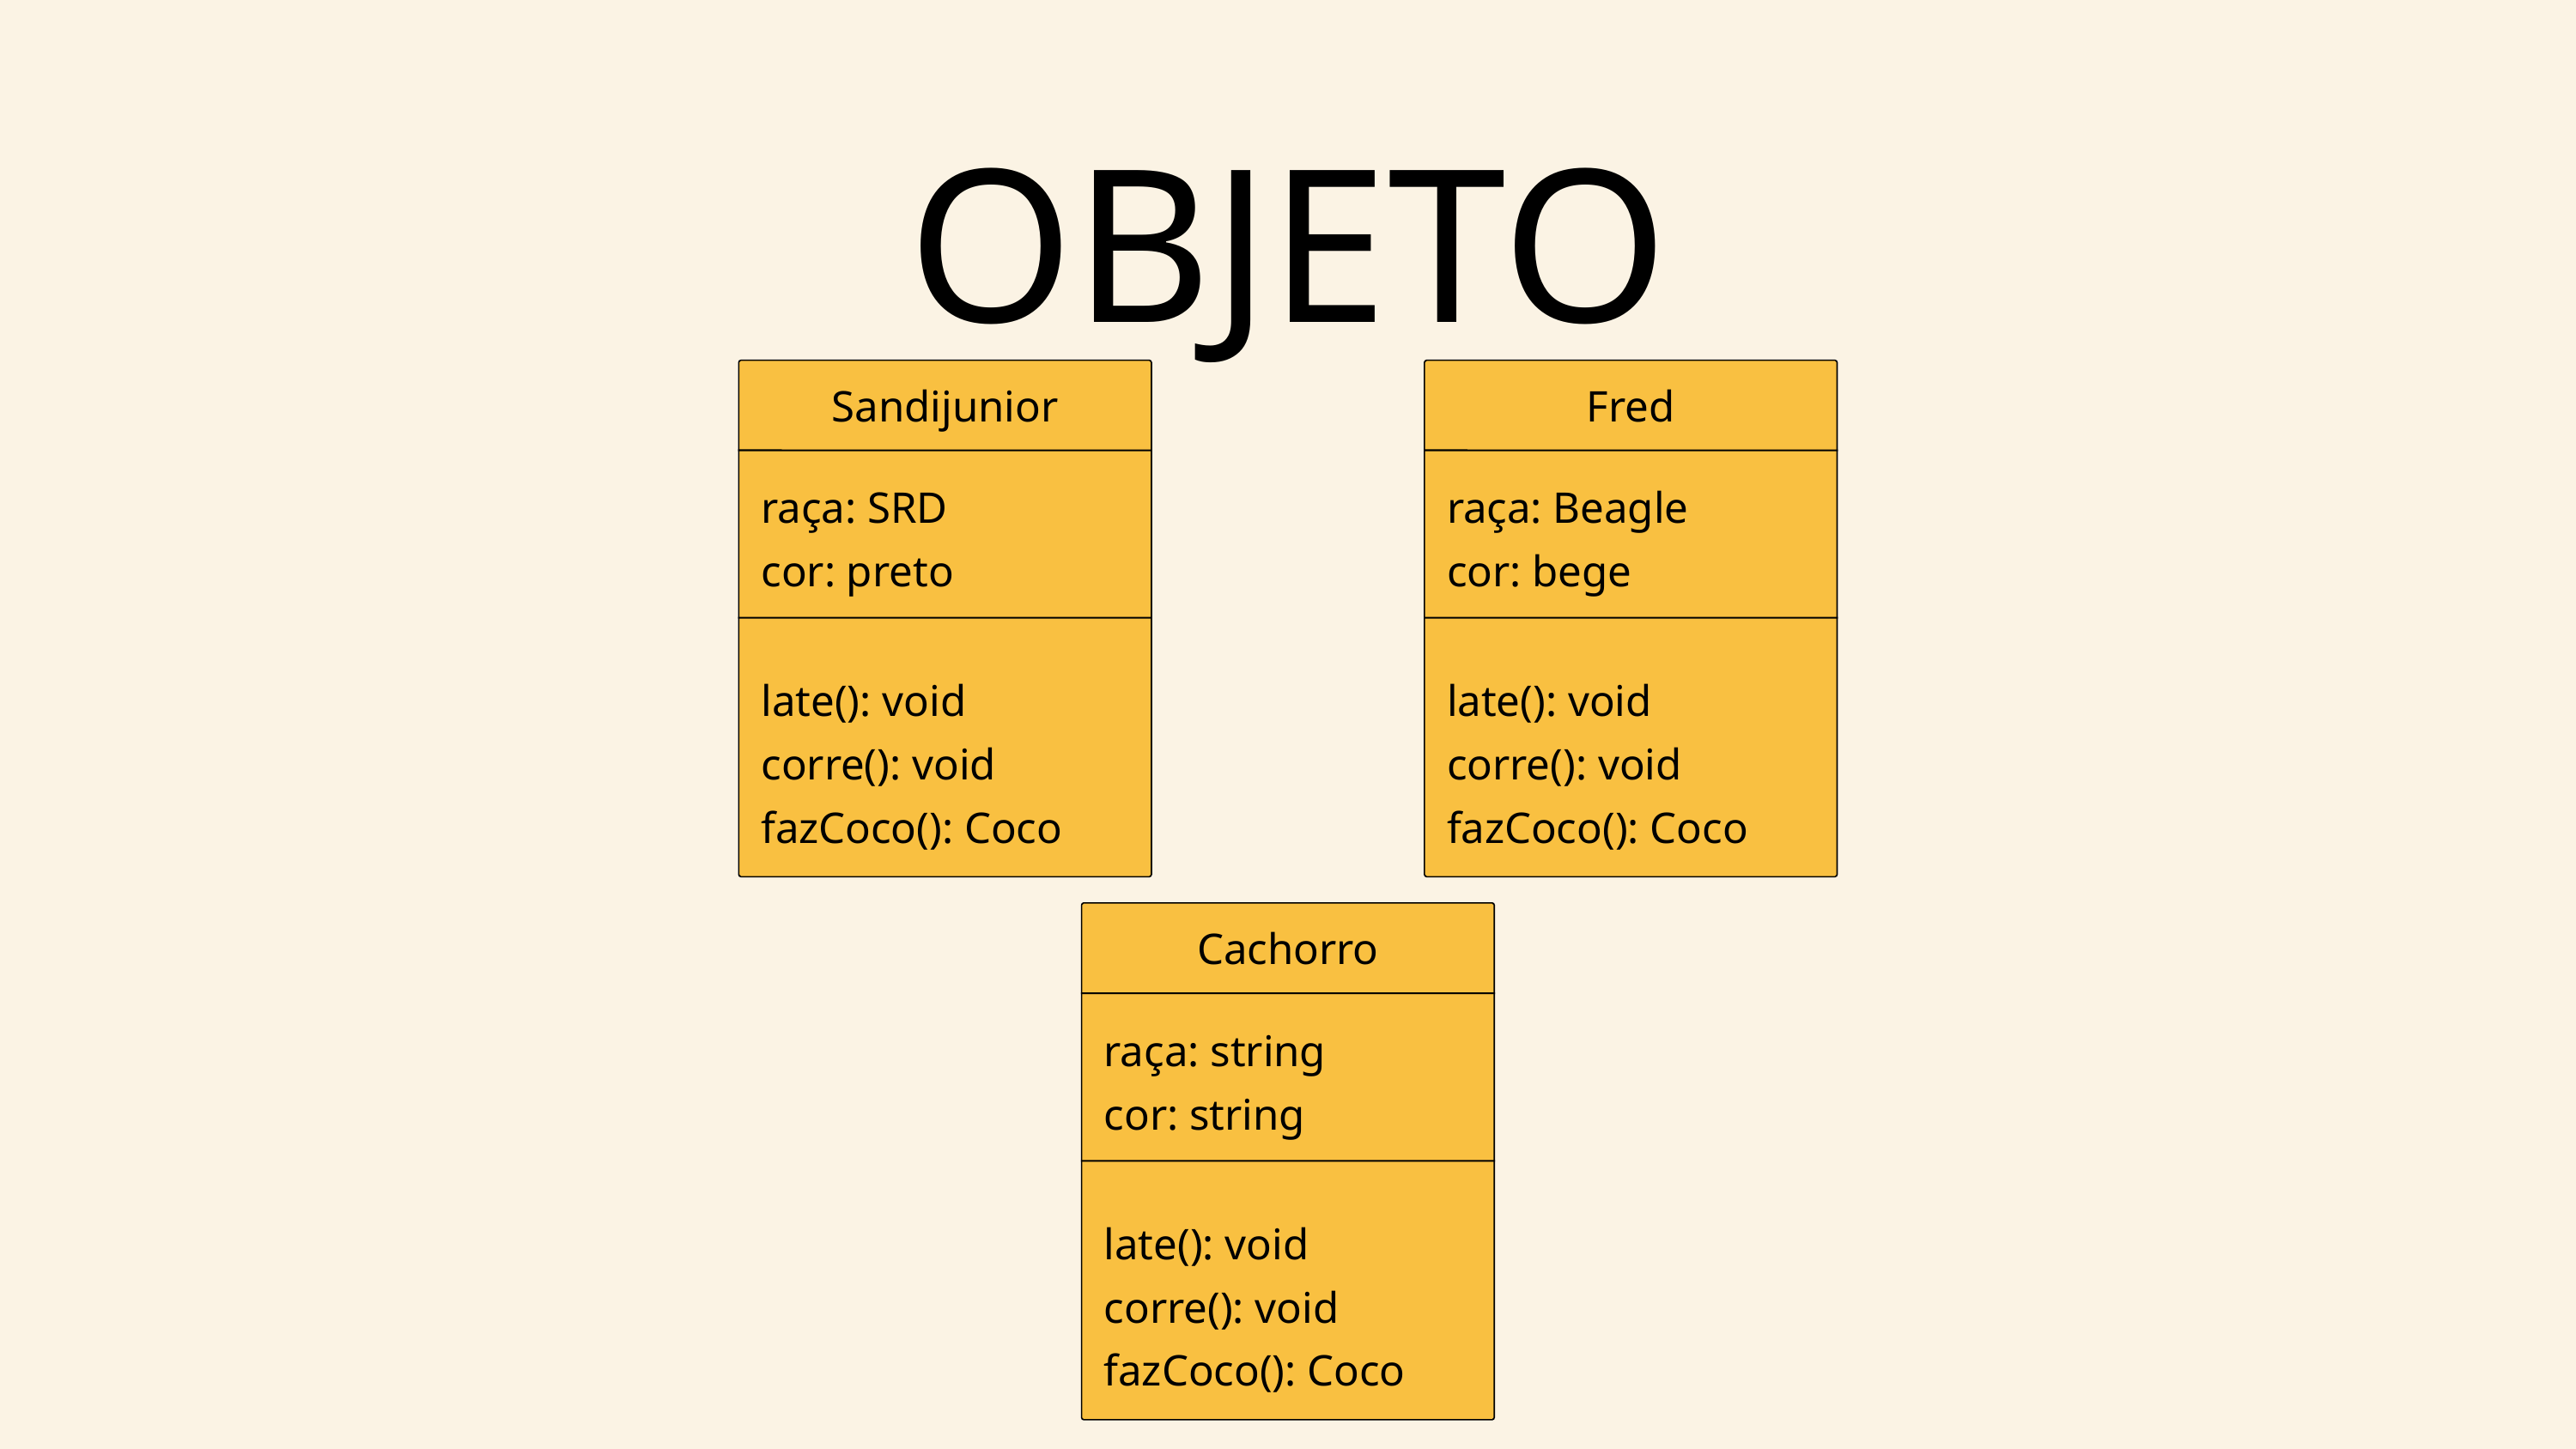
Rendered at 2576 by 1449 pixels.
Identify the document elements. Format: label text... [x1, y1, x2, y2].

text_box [1423, 359, 1838, 878]
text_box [738, 359, 1152, 878]
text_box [1080, 901, 1496, 1421]
text_box OBJETO [687, 152, 1889, 366]
